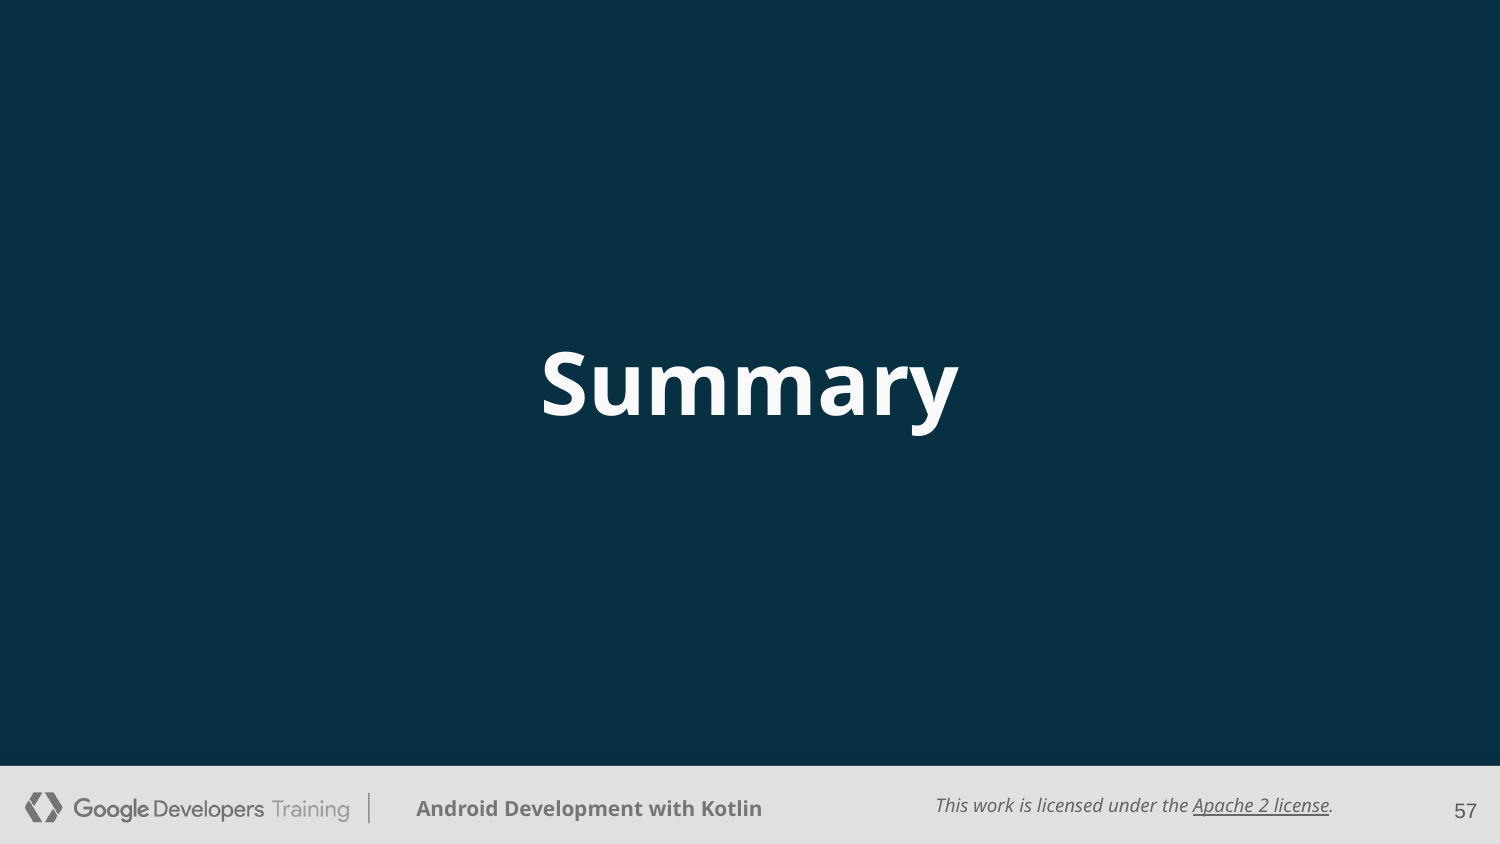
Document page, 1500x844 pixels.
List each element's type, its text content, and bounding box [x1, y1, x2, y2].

slide_number ‹#› [1402, 777, 1493, 842]
title Summary [51, 0, 1449, 762]
picture [0, 0, 1500, 844]
